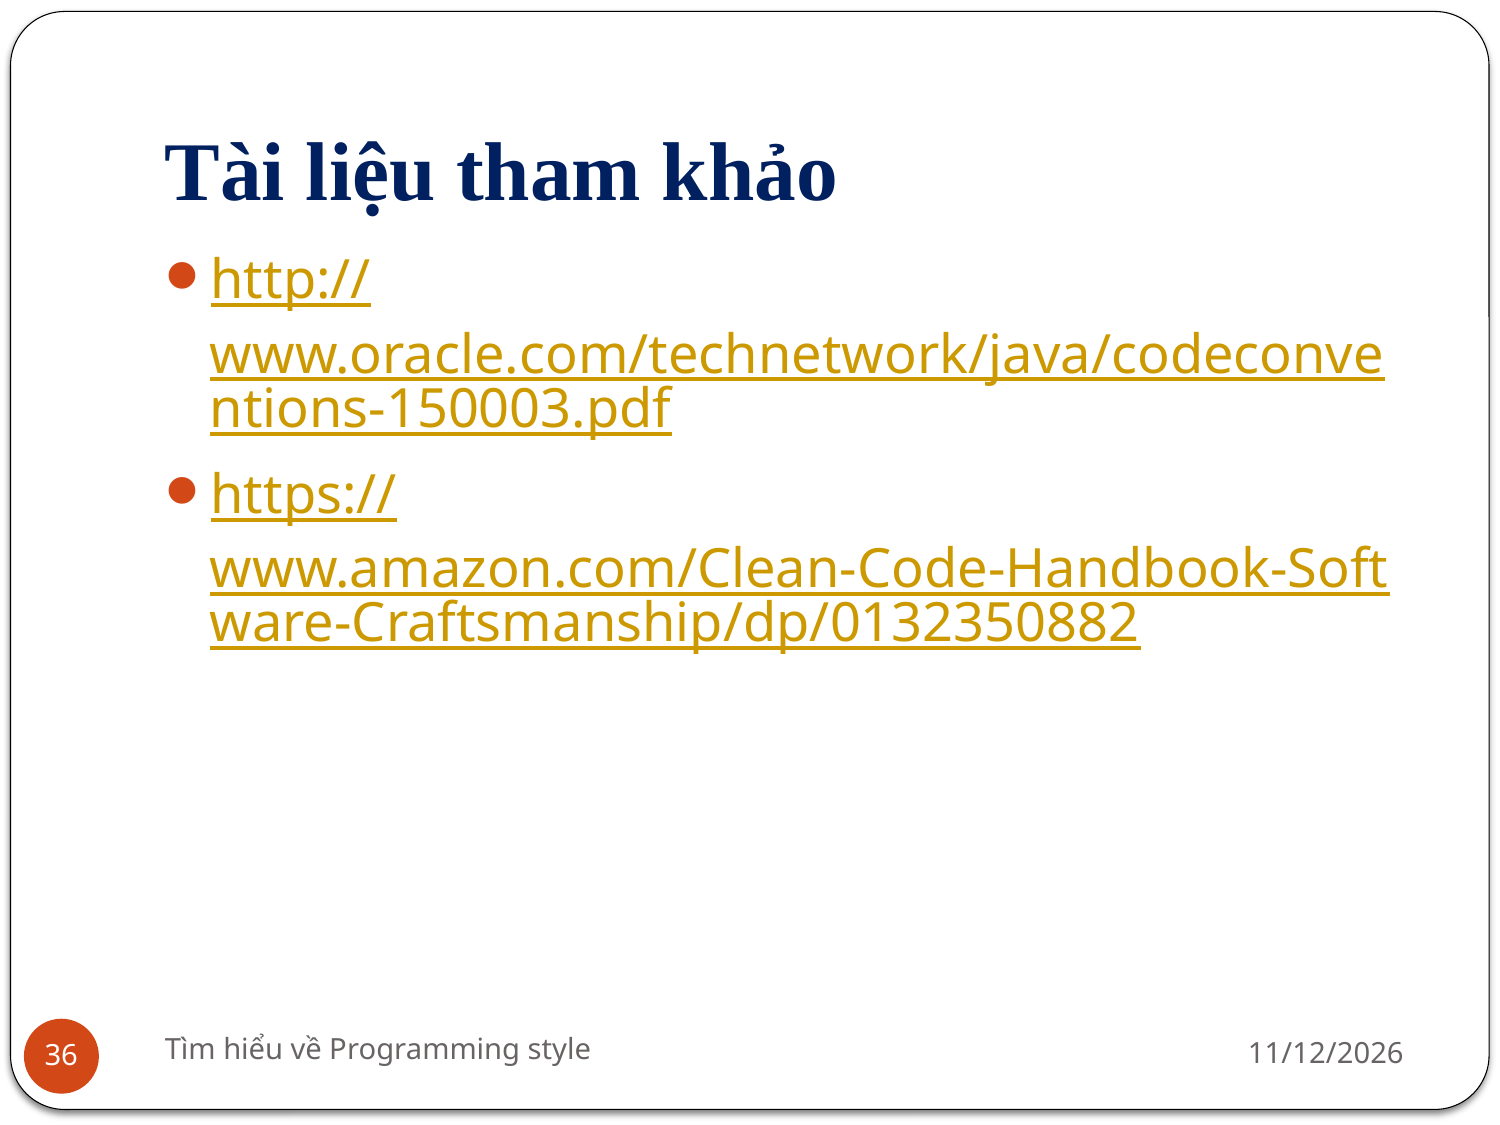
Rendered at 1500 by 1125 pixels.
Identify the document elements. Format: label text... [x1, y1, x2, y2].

list http://www.oracle.com/technetwork/java/codeconventions-150003.pdf https://www.amazon.com/Clean-Code-Handbook-Software-Craftsmanship/dp/0132350882 [150, 237, 1425, 988]
slide_number 36 [23, 1018, 99, 1094]
title Tài liệu tham khảo [150, 45, 1425, 233]
footer Tìm hiểu về Programming style [150, 1012, 800, 1088]
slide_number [1012, 1015, 1419, 1094]
